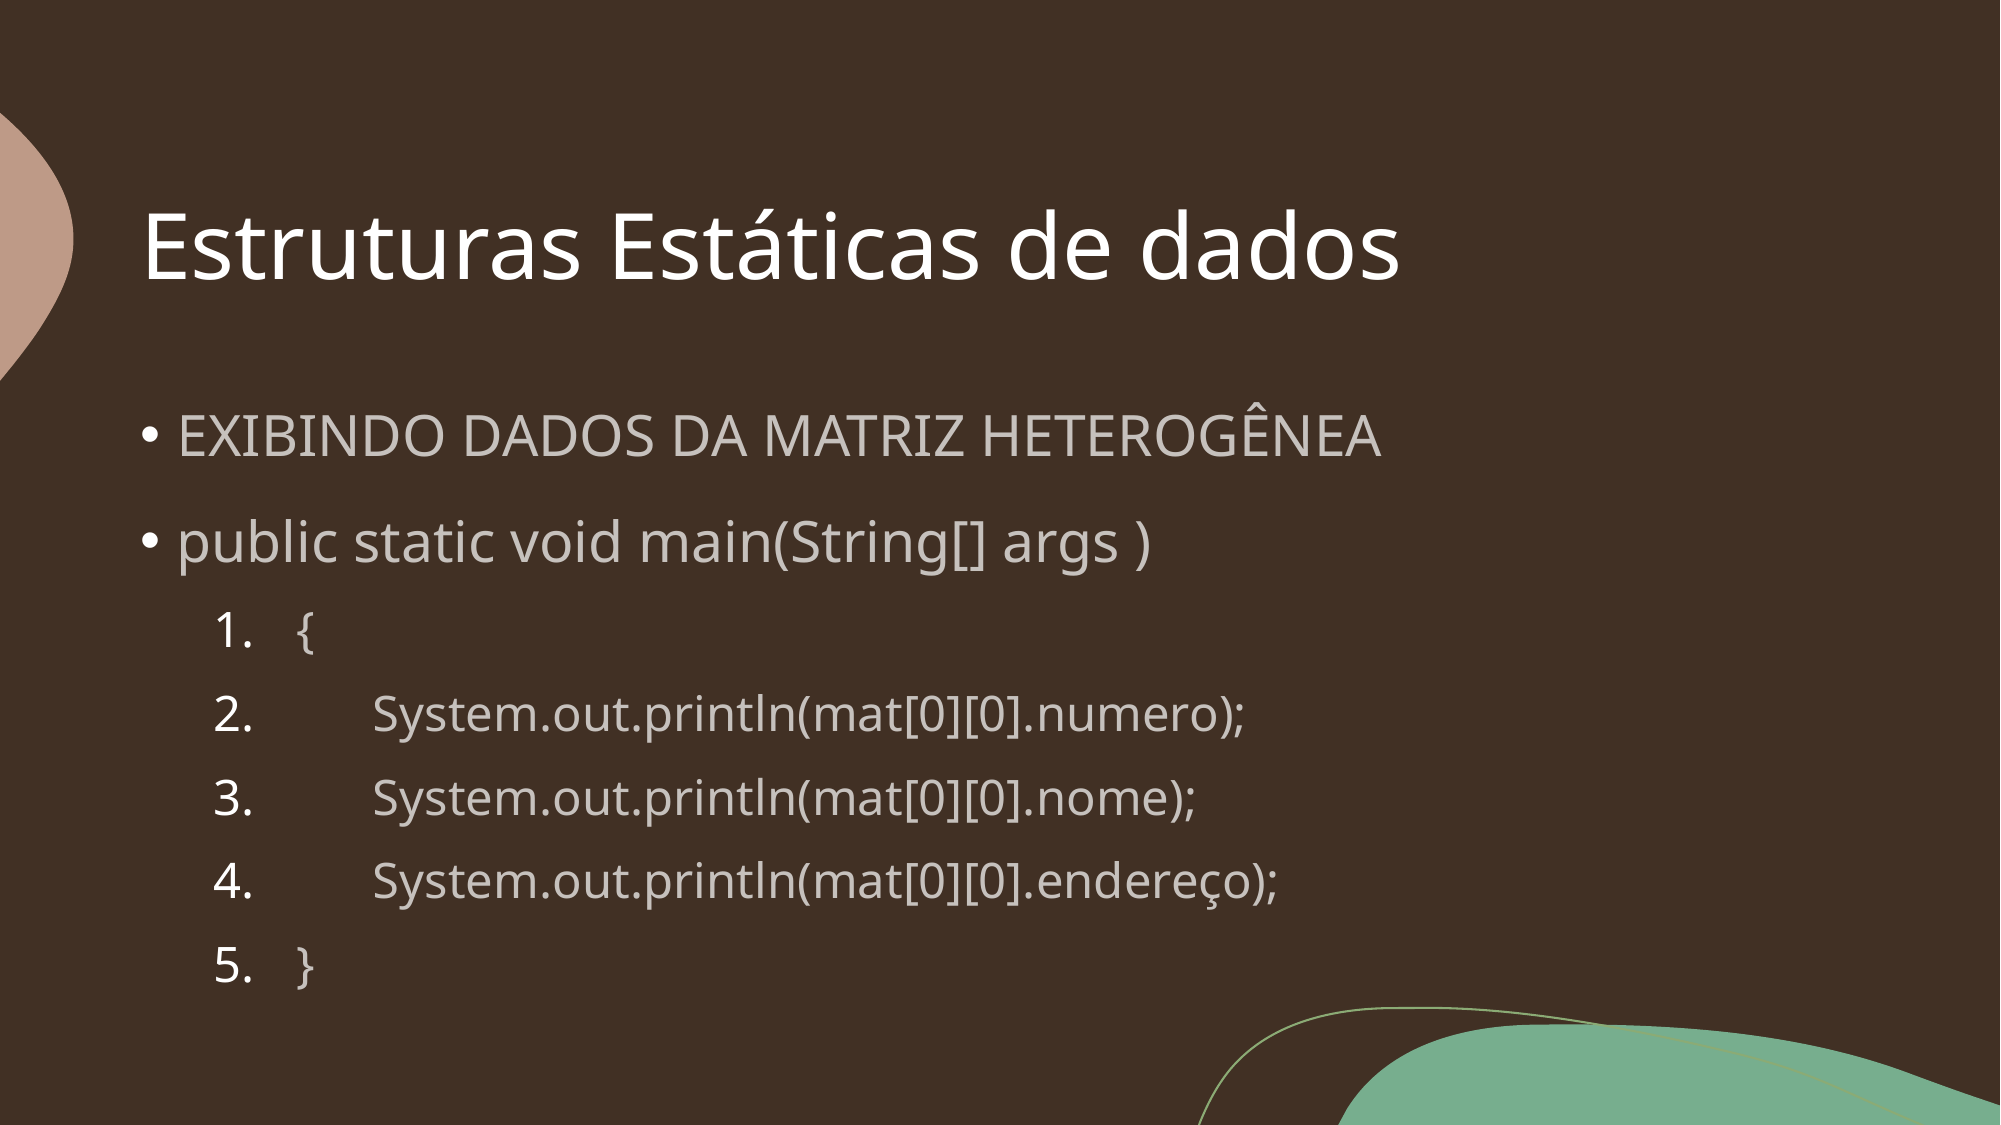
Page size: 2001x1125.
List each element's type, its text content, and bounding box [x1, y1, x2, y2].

title Estruturas Estáticas de dados [125, 125, 1875, 375]
list EXIBINDO DADOS DA MATRIZ HETEROGÊNEA public static void main(String[] args ) { System.out.println(mat[0][0].numero); System.out.println(mat[0][0].nome); System.out.println(mat[0][0].endereço); } [125, 375, 1875, 1002]
